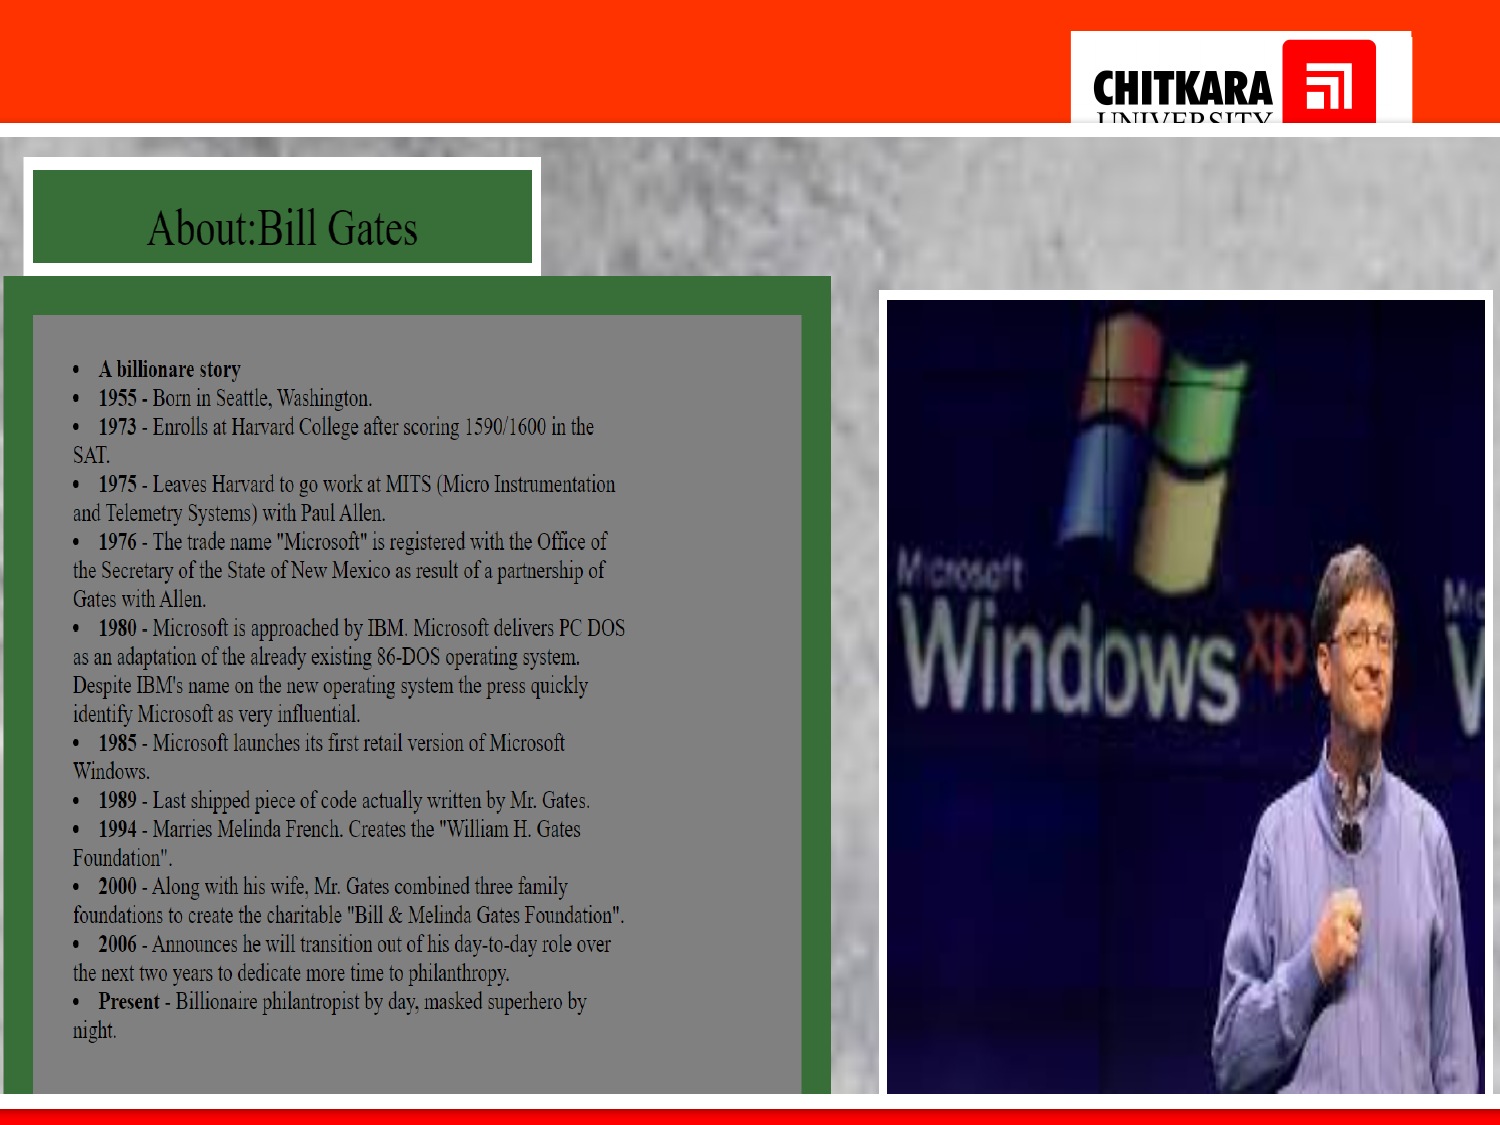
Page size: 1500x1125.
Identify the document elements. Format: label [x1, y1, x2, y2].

picture [0, 136, 1500, 1095]
picture [1074, 37, 1391, 123]
